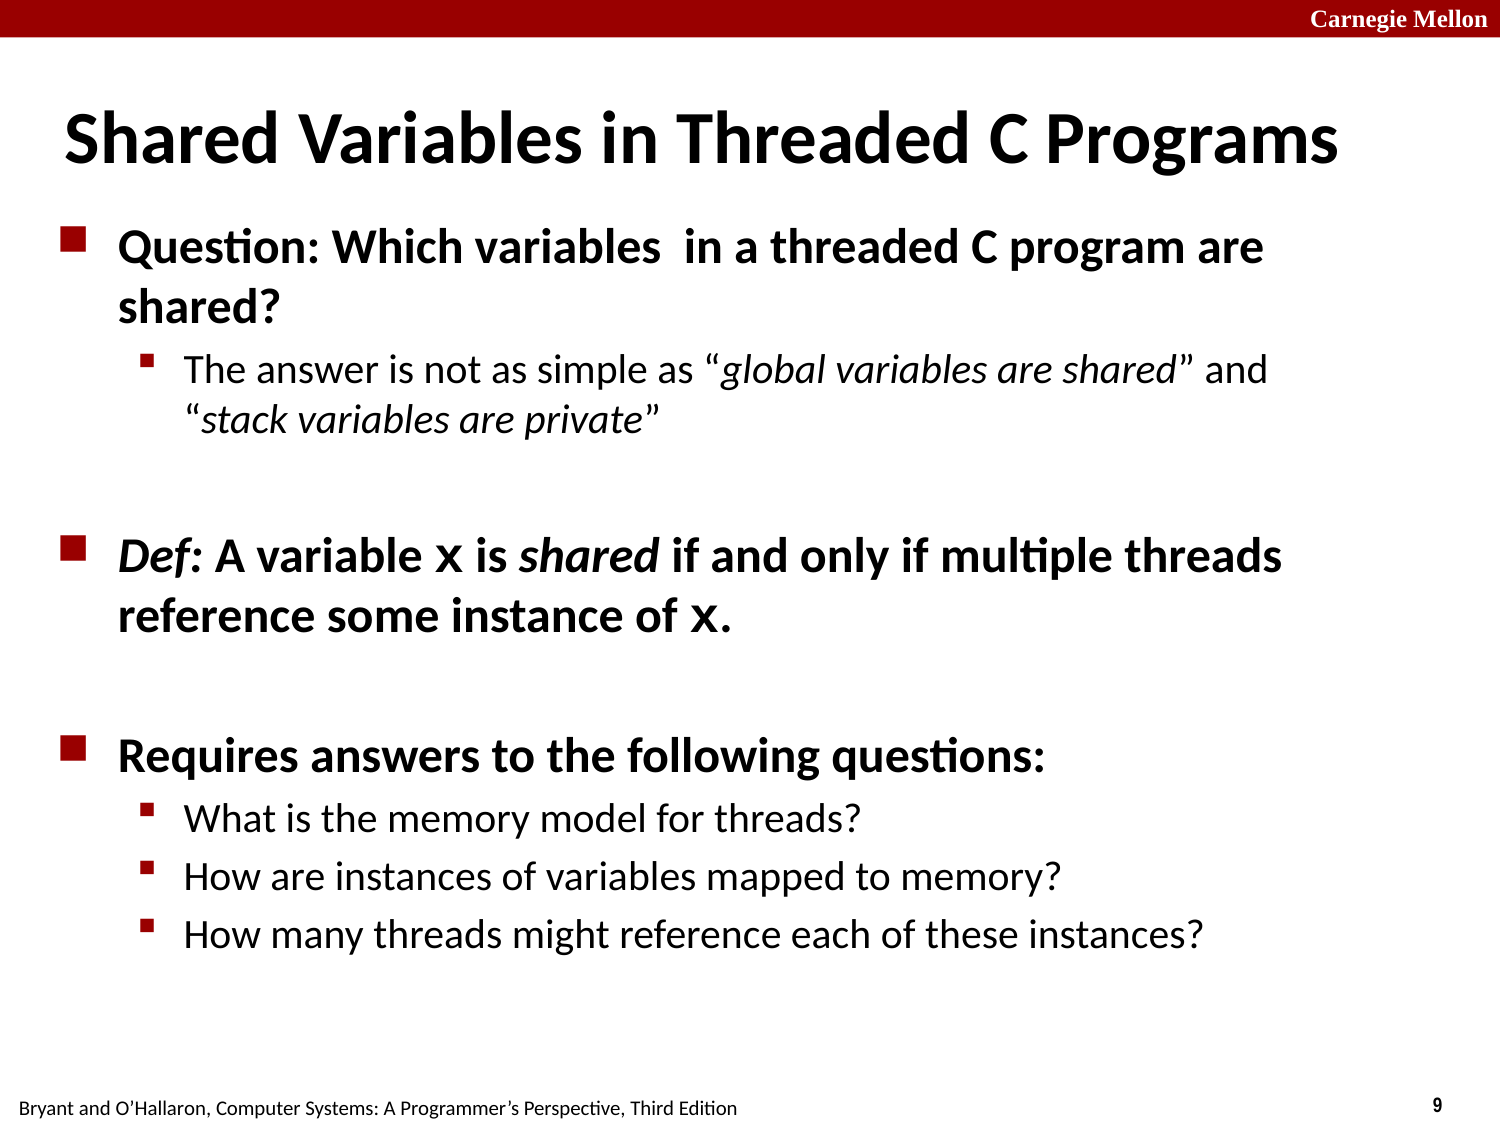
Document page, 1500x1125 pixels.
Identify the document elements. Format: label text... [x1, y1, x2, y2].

list Question: Which variables in a threaded C program are shared? The answer is not as simple as “global variables are shared” and “stack variables are private” Def: A variable x is shared if and only if multiple threads reference some instance of x. Requires answers to the following questions: What is the memory model for threads? How are instances of variables mapped to memory? How many threads might reference each of these instances? [46, 206, 1410, 1051]
title Shared Variables in Threaded C Programs [49, 71, 1467, 197]
